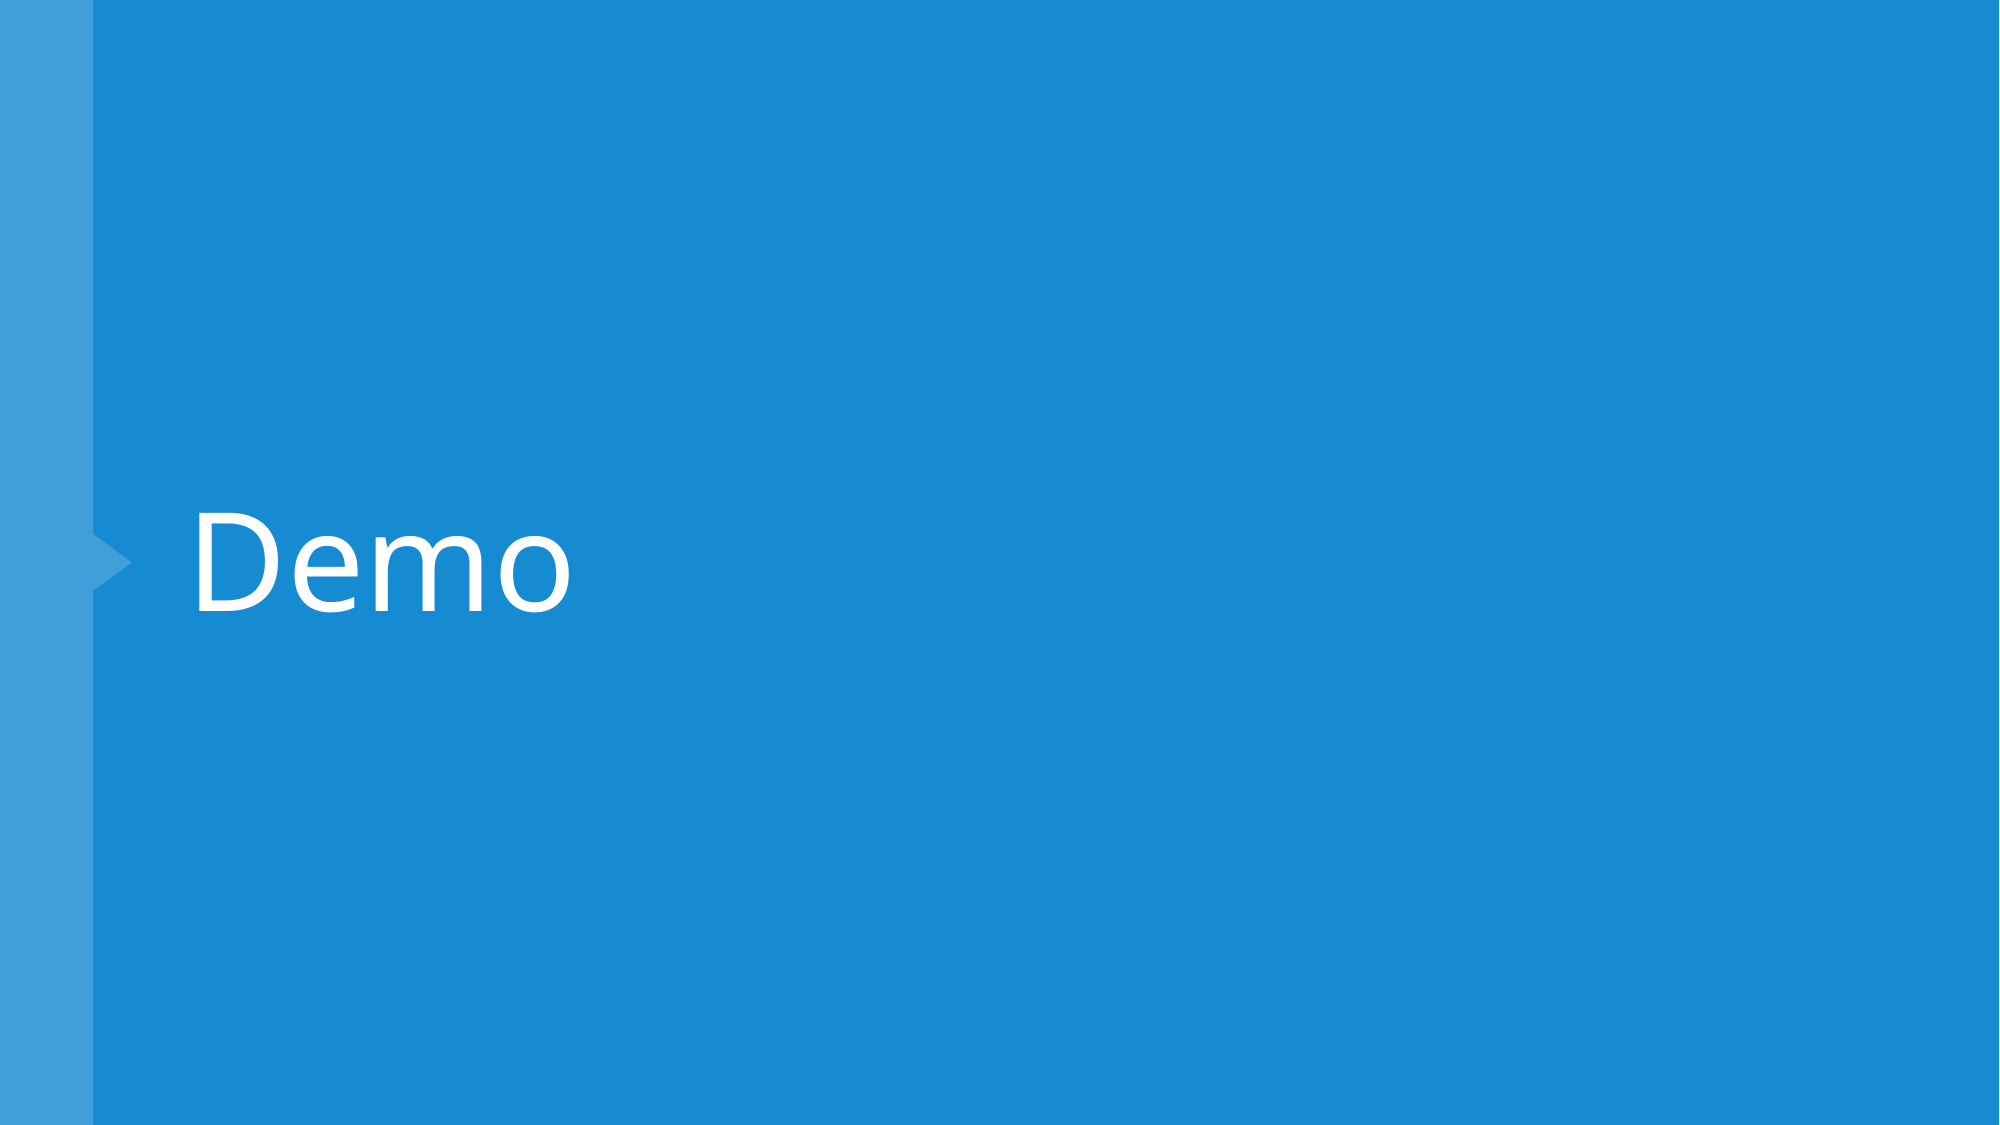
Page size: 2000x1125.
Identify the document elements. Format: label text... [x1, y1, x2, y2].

title Demo [186, 311, 1896, 639]
